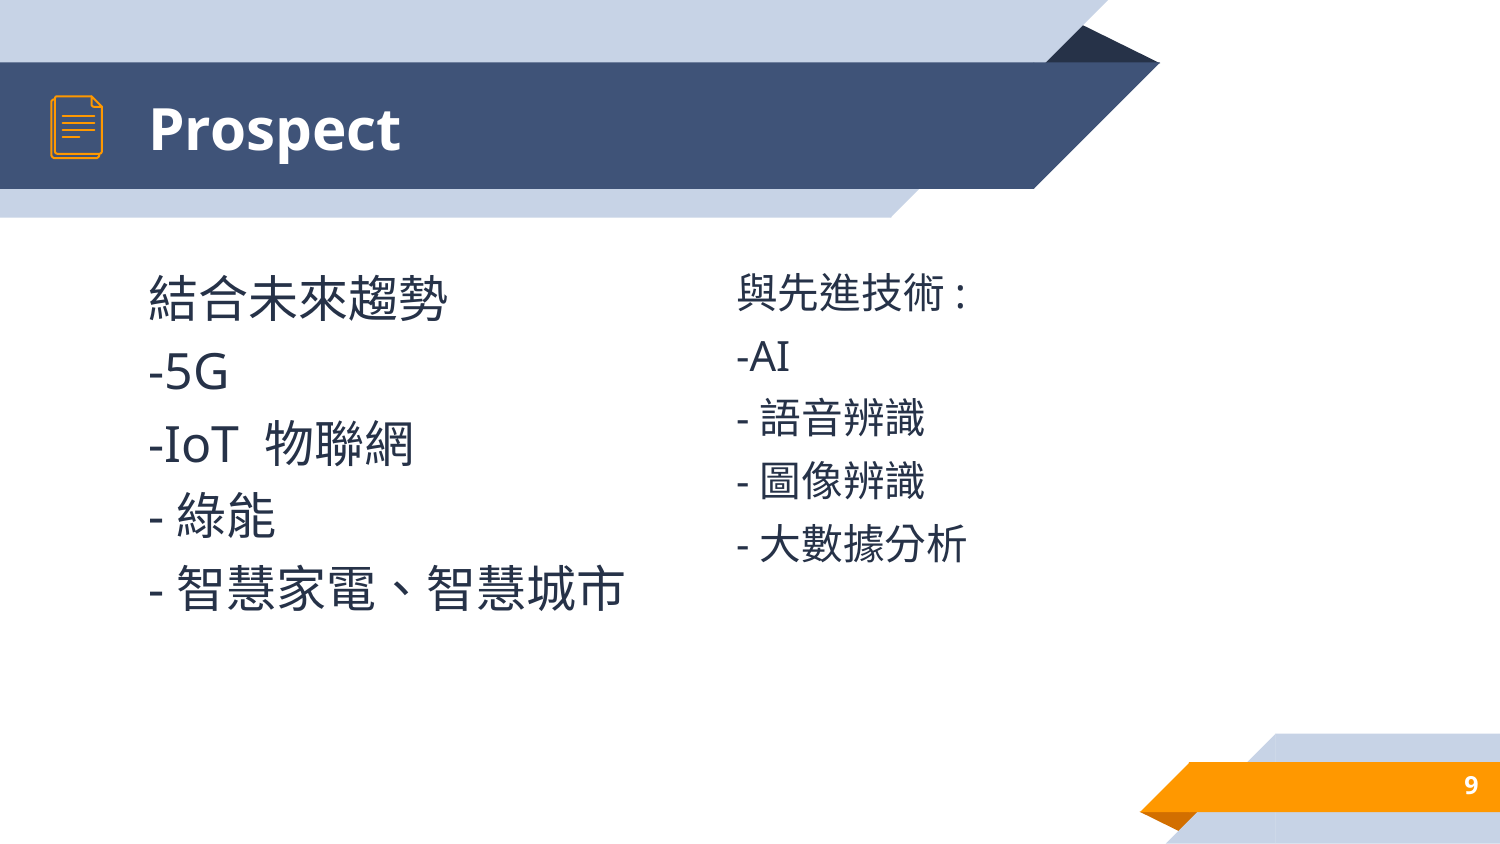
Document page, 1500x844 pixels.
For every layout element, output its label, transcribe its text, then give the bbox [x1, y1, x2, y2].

slide_number 9 [1249, 760, 1494, 813]
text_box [50, 96, 103, 159]
list 結合未來趨勢 -5G -IoT 物聯網 -綠能 -智慧家電、智慧城市 [133, 252, 688, 700]
list 與先進技術: -AI -語音辨識 -圖像辨識 -大數據分析 [721, 252, 1276, 700]
title Prospect [133, 64, 997, 190]
